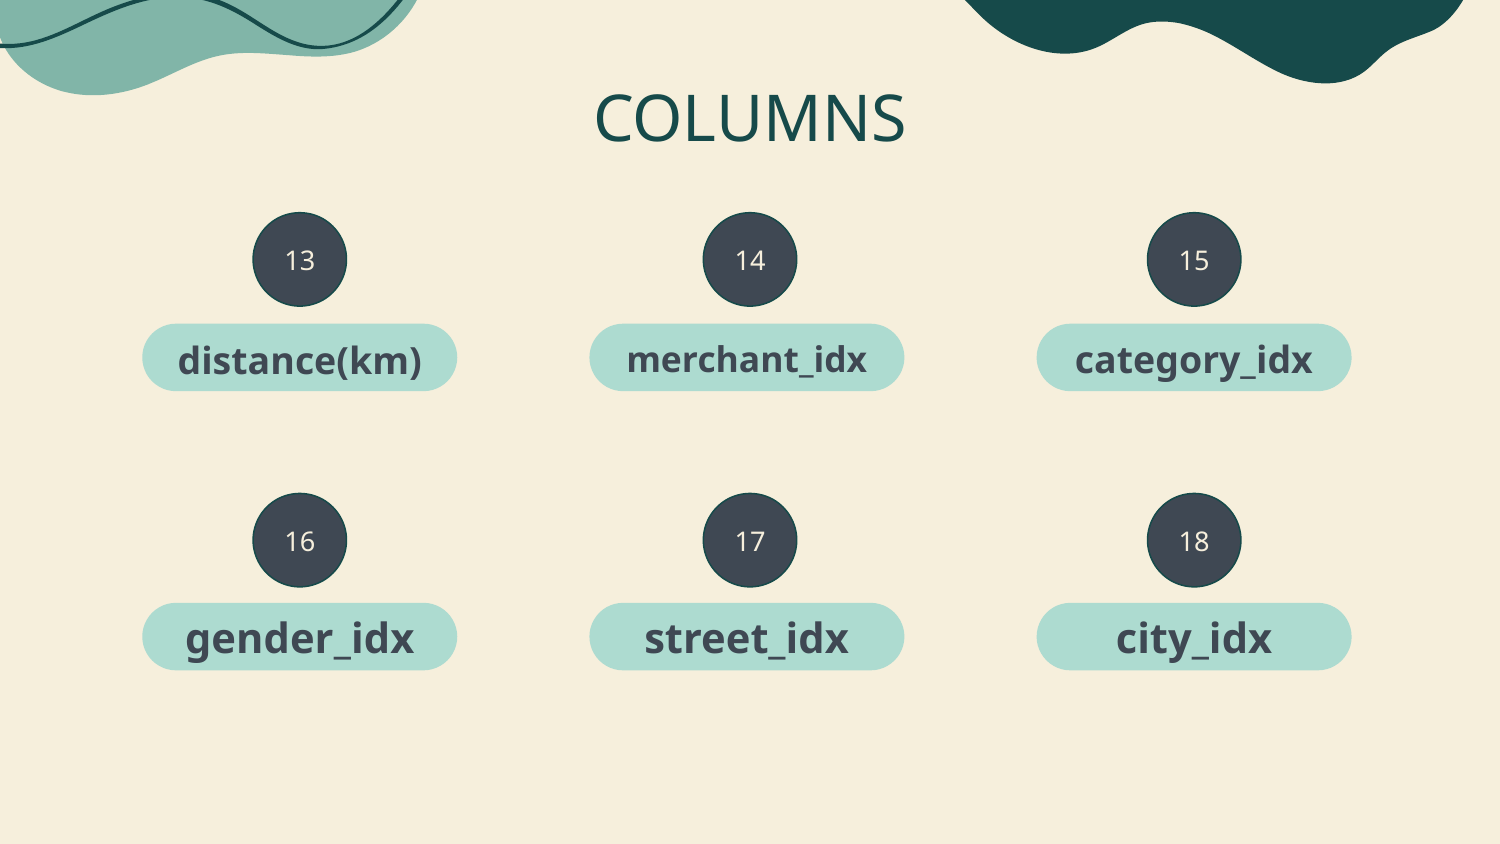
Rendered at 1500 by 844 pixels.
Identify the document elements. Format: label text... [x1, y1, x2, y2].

text_box 14 [703, 212, 797, 307]
text_box 16 [253, 493, 347, 587]
text_box 15 [1147, 212, 1241, 307]
subtitle category_idx [1036, 324, 1352, 393]
text_box 18 [1147, 493, 1241, 587]
subtitle street_idx [589, 602, 905, 671]
subtitle gender_idx [142, 602, 458, 671]
text_box 13 [253, 212, 347, 307]
subtitle distance(km) [142, 325, 458, 393]
text_box 17 [703, 493, 797, 587]
subtitle city_idx [1036, 602, 1352, 671]
subtitle merchant_idx [589, 324, 905, 393]
title COLUMNS [116, 77, 1383, 152]
